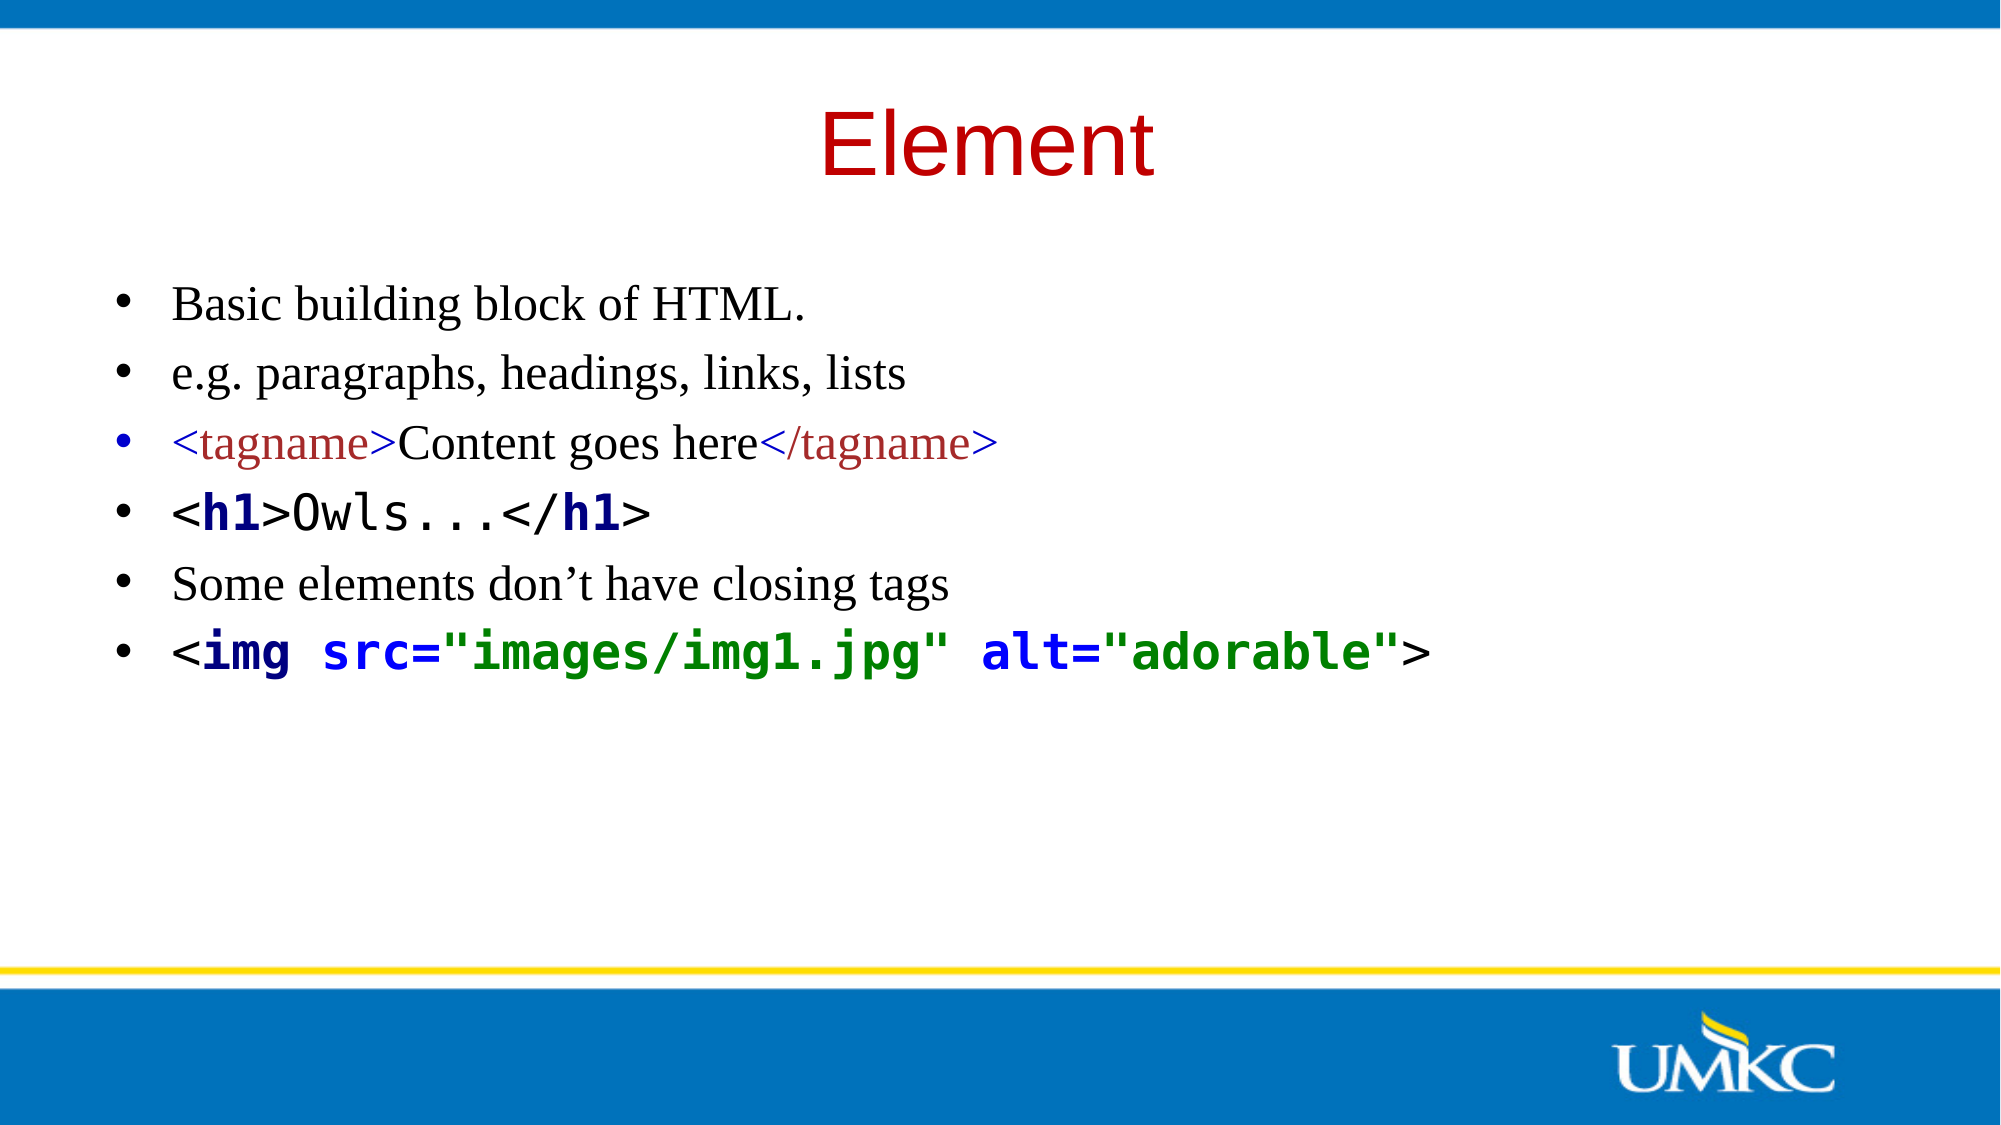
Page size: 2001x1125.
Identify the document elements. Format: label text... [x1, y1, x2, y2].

picture [0, 0, 2001, 1125]
list Basic building block of HTML. e.g. paragraphs, headings, links, lists <tagname>Content goes here</tagname> <h1>Owls...</h1> Some elements don’t have closing tags <img src="images/img1.jpg" alt="adorable"> [99, 262, 1900, 1005]
title Element [99, 45, 1900, 233]
